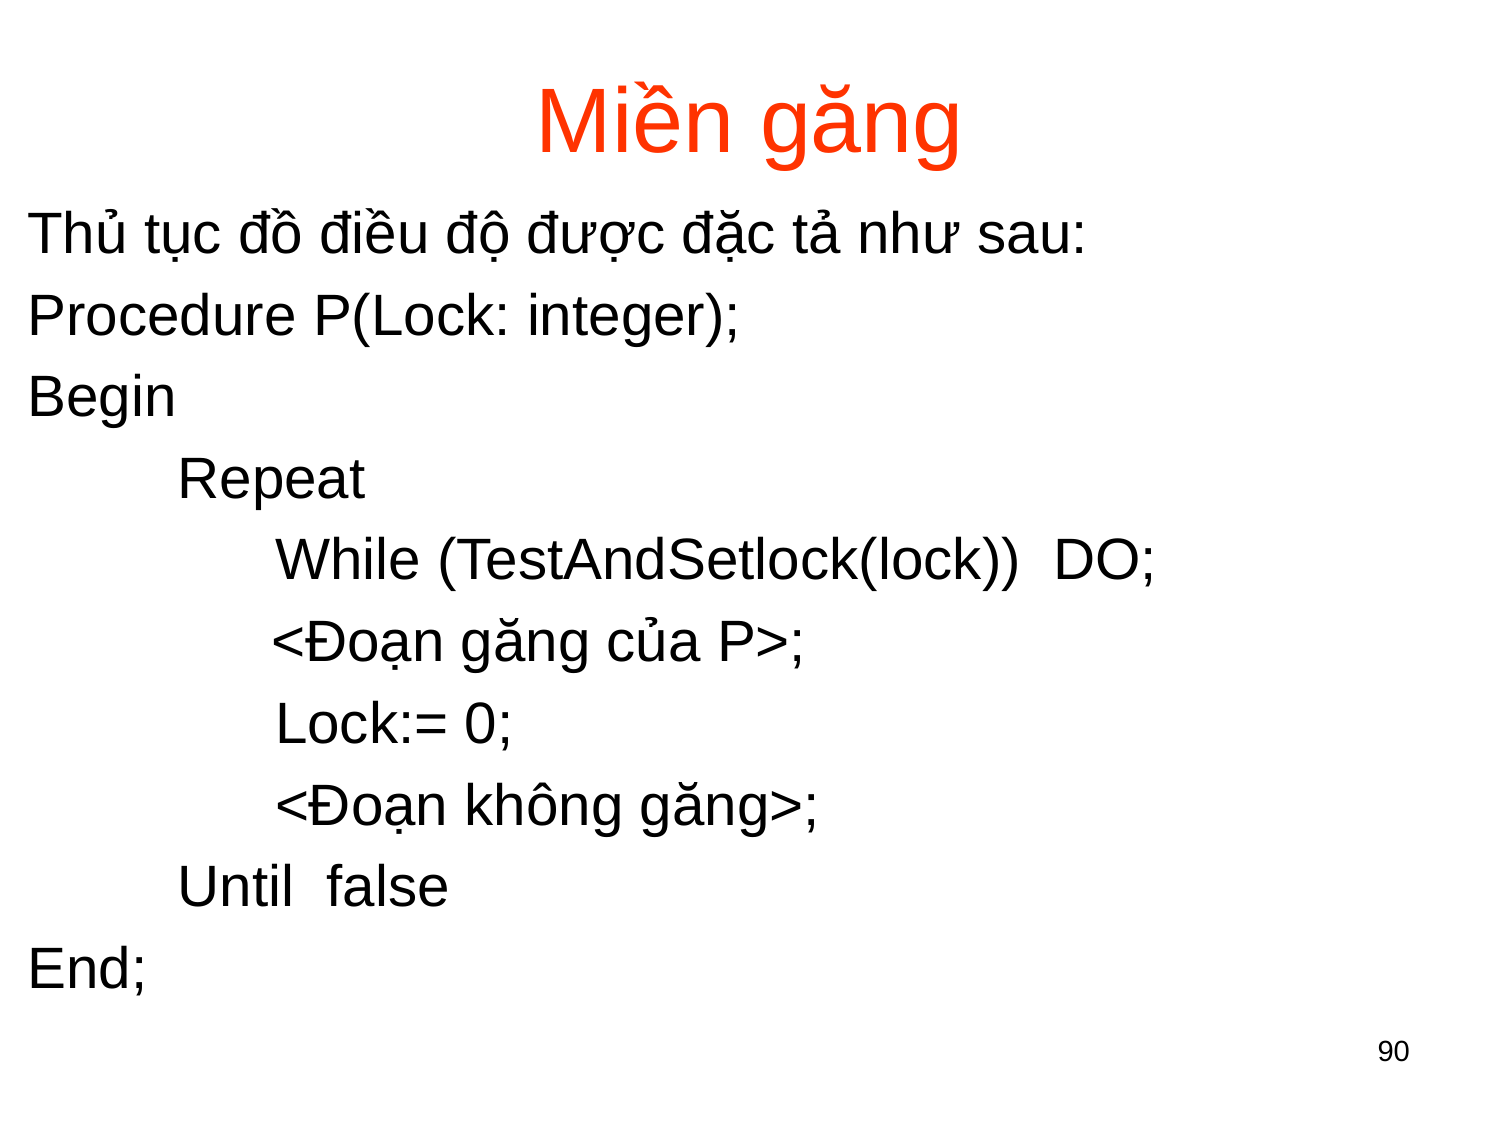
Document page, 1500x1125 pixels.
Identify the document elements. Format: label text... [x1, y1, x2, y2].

title Miền găng [74, 44, 1426, 187]
slide_number 90 [1074, 1024, 1426, 1103]
list Thủ tục đồ điều độ được đặc tả như sau: Procedure P(Lock: integer); Begin Repeat While (TestAndSetlock(lock)) DO; <Đoạn găng của P>; Lock:= 0; <Đoạn không găng>; Until false End; [12, 187, 1469, 1016]
